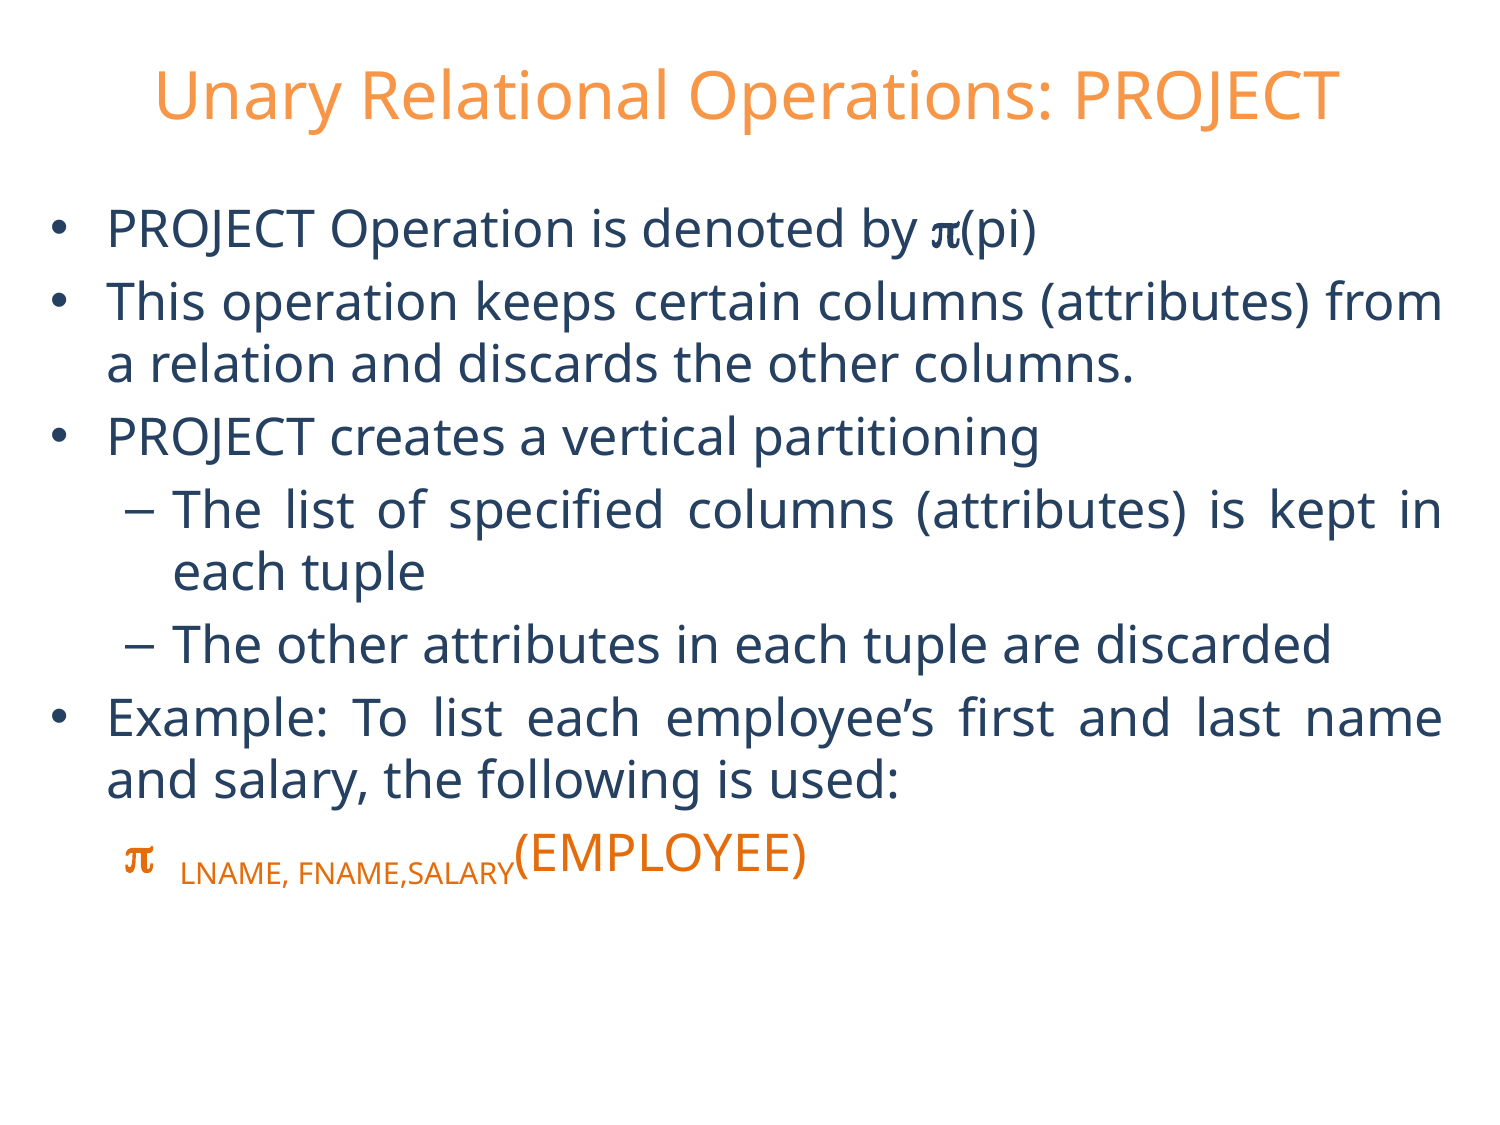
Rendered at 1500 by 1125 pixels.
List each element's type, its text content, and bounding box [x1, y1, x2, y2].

list PROJECT Operation is denoted by (pi) This operation keeps certain columns (attributes) from a relation and discards the other columns. PROJECT creates a vertical partitioning The list of specified columns (attributes) is kept in each tuple The other attributes in each tuple are discarded Example: To list each employee’s first and last name and salary, the following is used:  LNAME, FNAME,SALARY(EMPLOYEE) [35, 187, 1461, 997]
title Unary Relational Operations: PROJECT [35, 45, 1461, 141]
